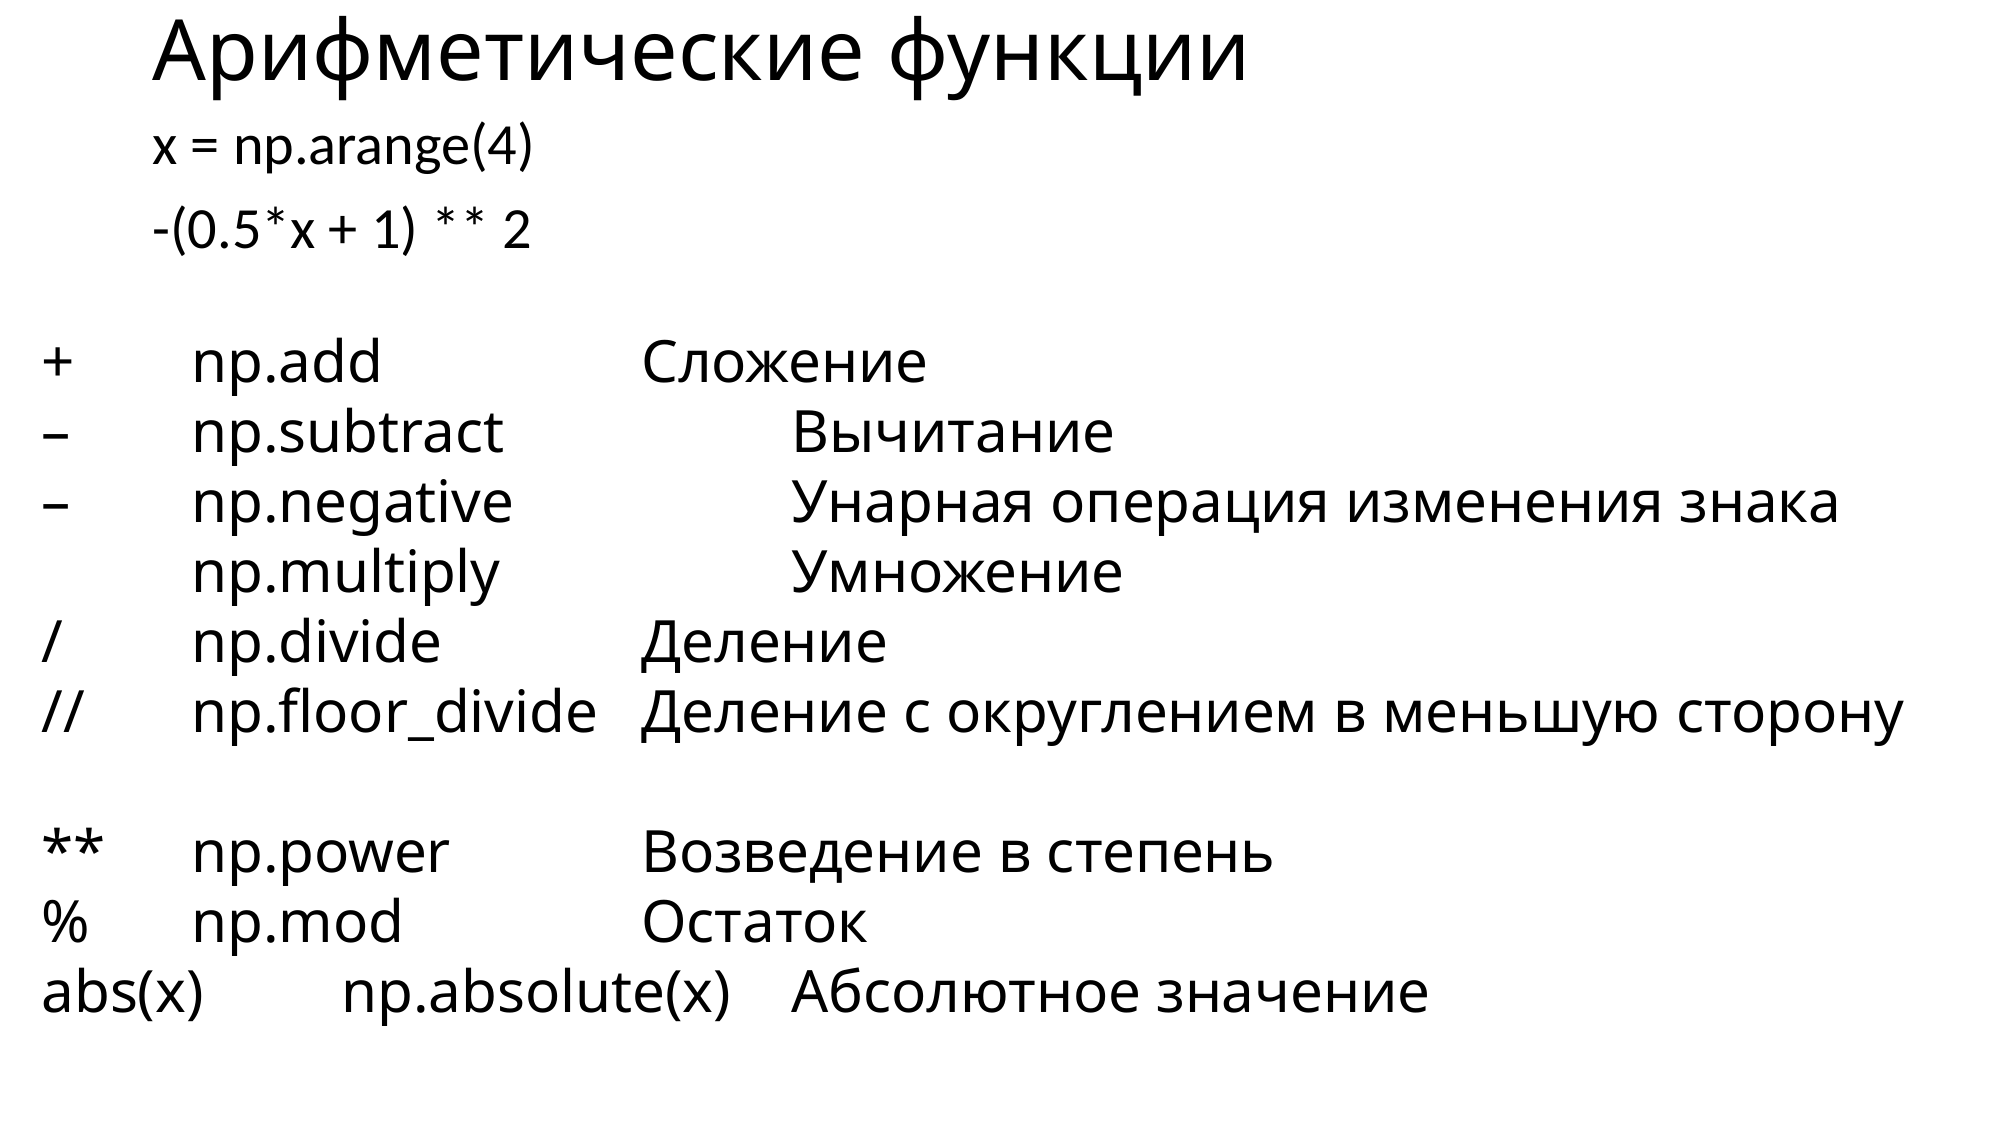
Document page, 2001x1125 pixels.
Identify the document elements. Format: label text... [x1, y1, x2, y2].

text_box + np.add Сложение – np.subtract Вычитание – np.negative Унарная операция изменения знака np.multiply Умножение / np.divide Деление // np.floor_divide Деление с округлением в меньшую сторону ** np.power Возведение в степень % np.mod Остаток abs(x) np.absolute(x) Абсолютное значение [26, 316, 1970, 1032]
title Арифметические функции [137, 0, 1863, 106]
list x = np.arange(4) -(0.5*x + 1) ** 2 [137, 106, 1863, 301]
